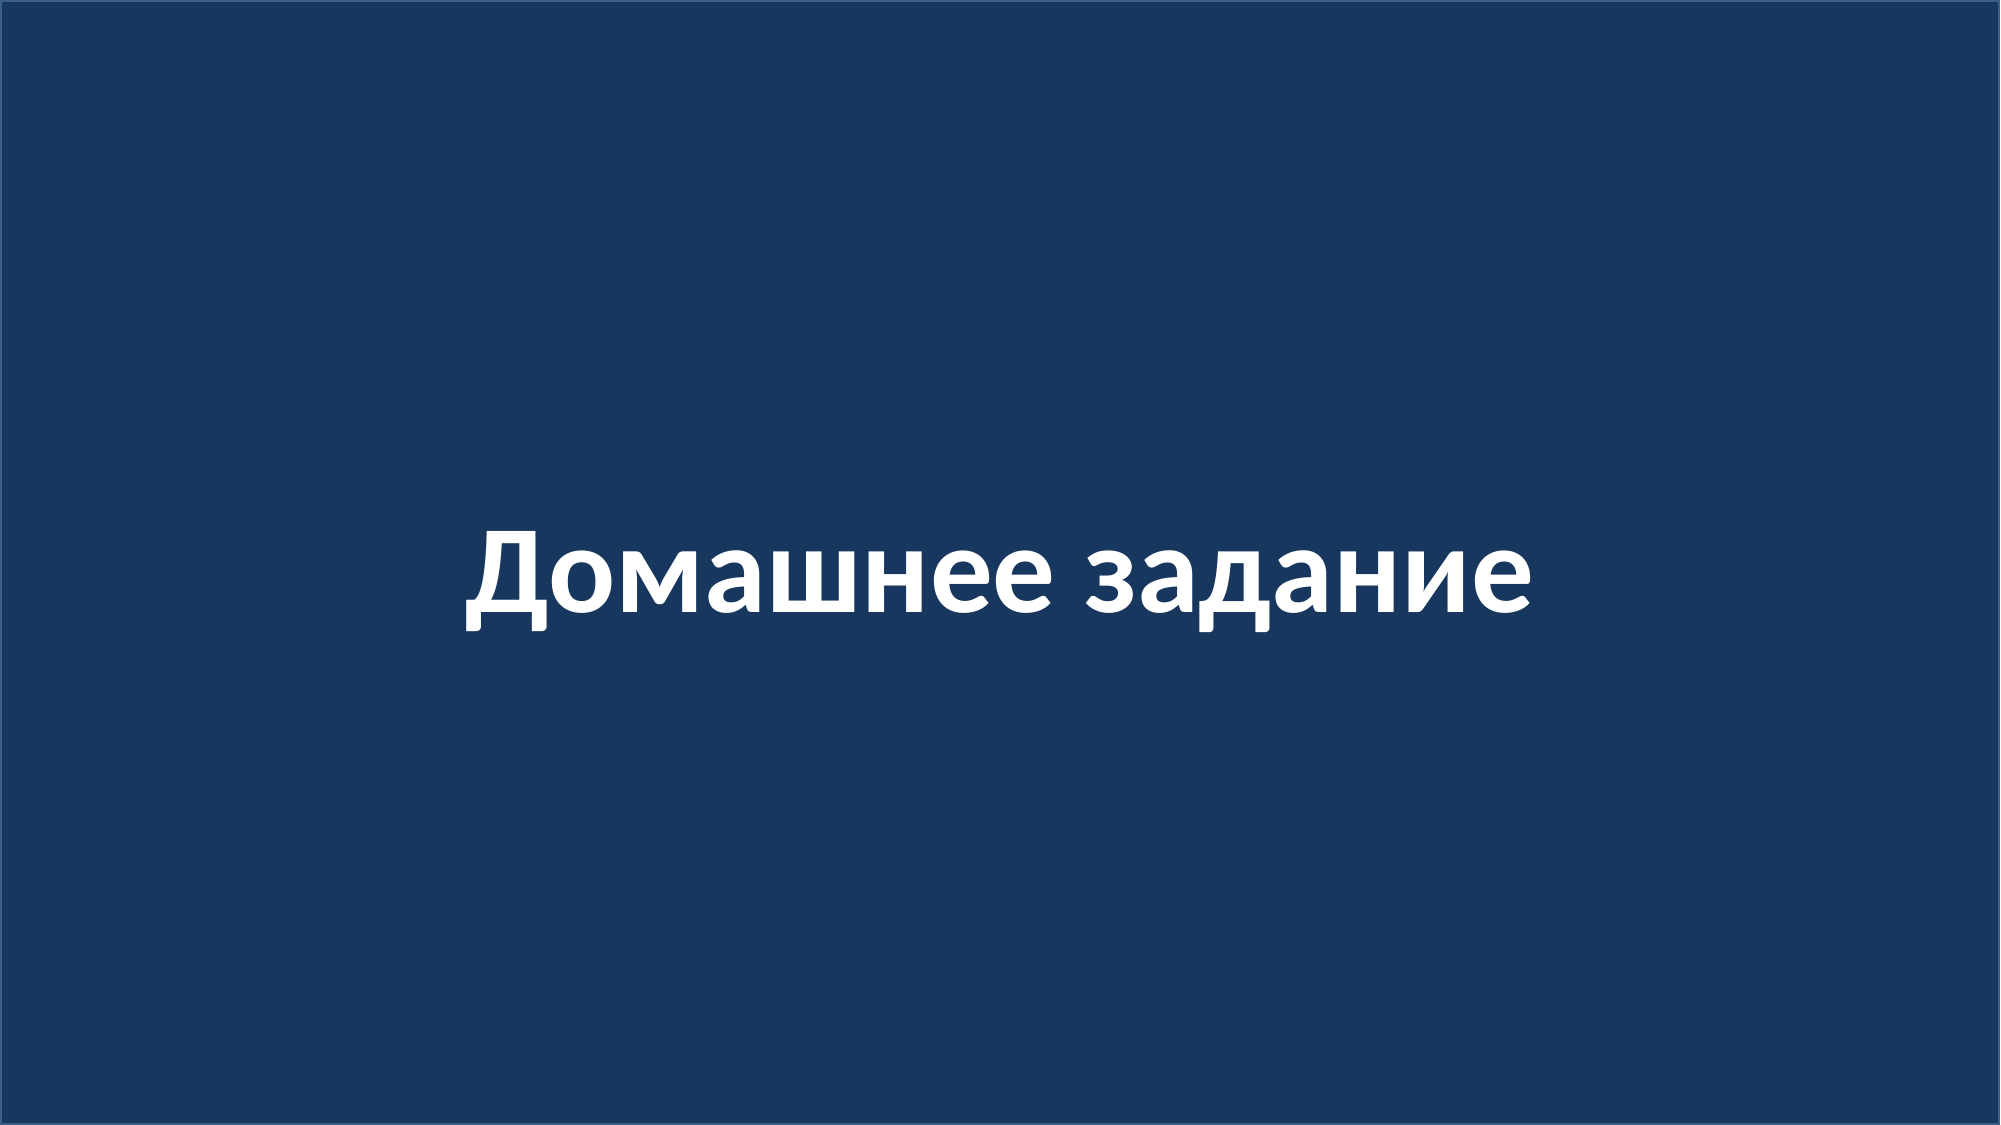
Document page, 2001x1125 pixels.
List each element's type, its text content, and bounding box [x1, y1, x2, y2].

text_box Домашнее задание [0, 0, 2000, 1125]
